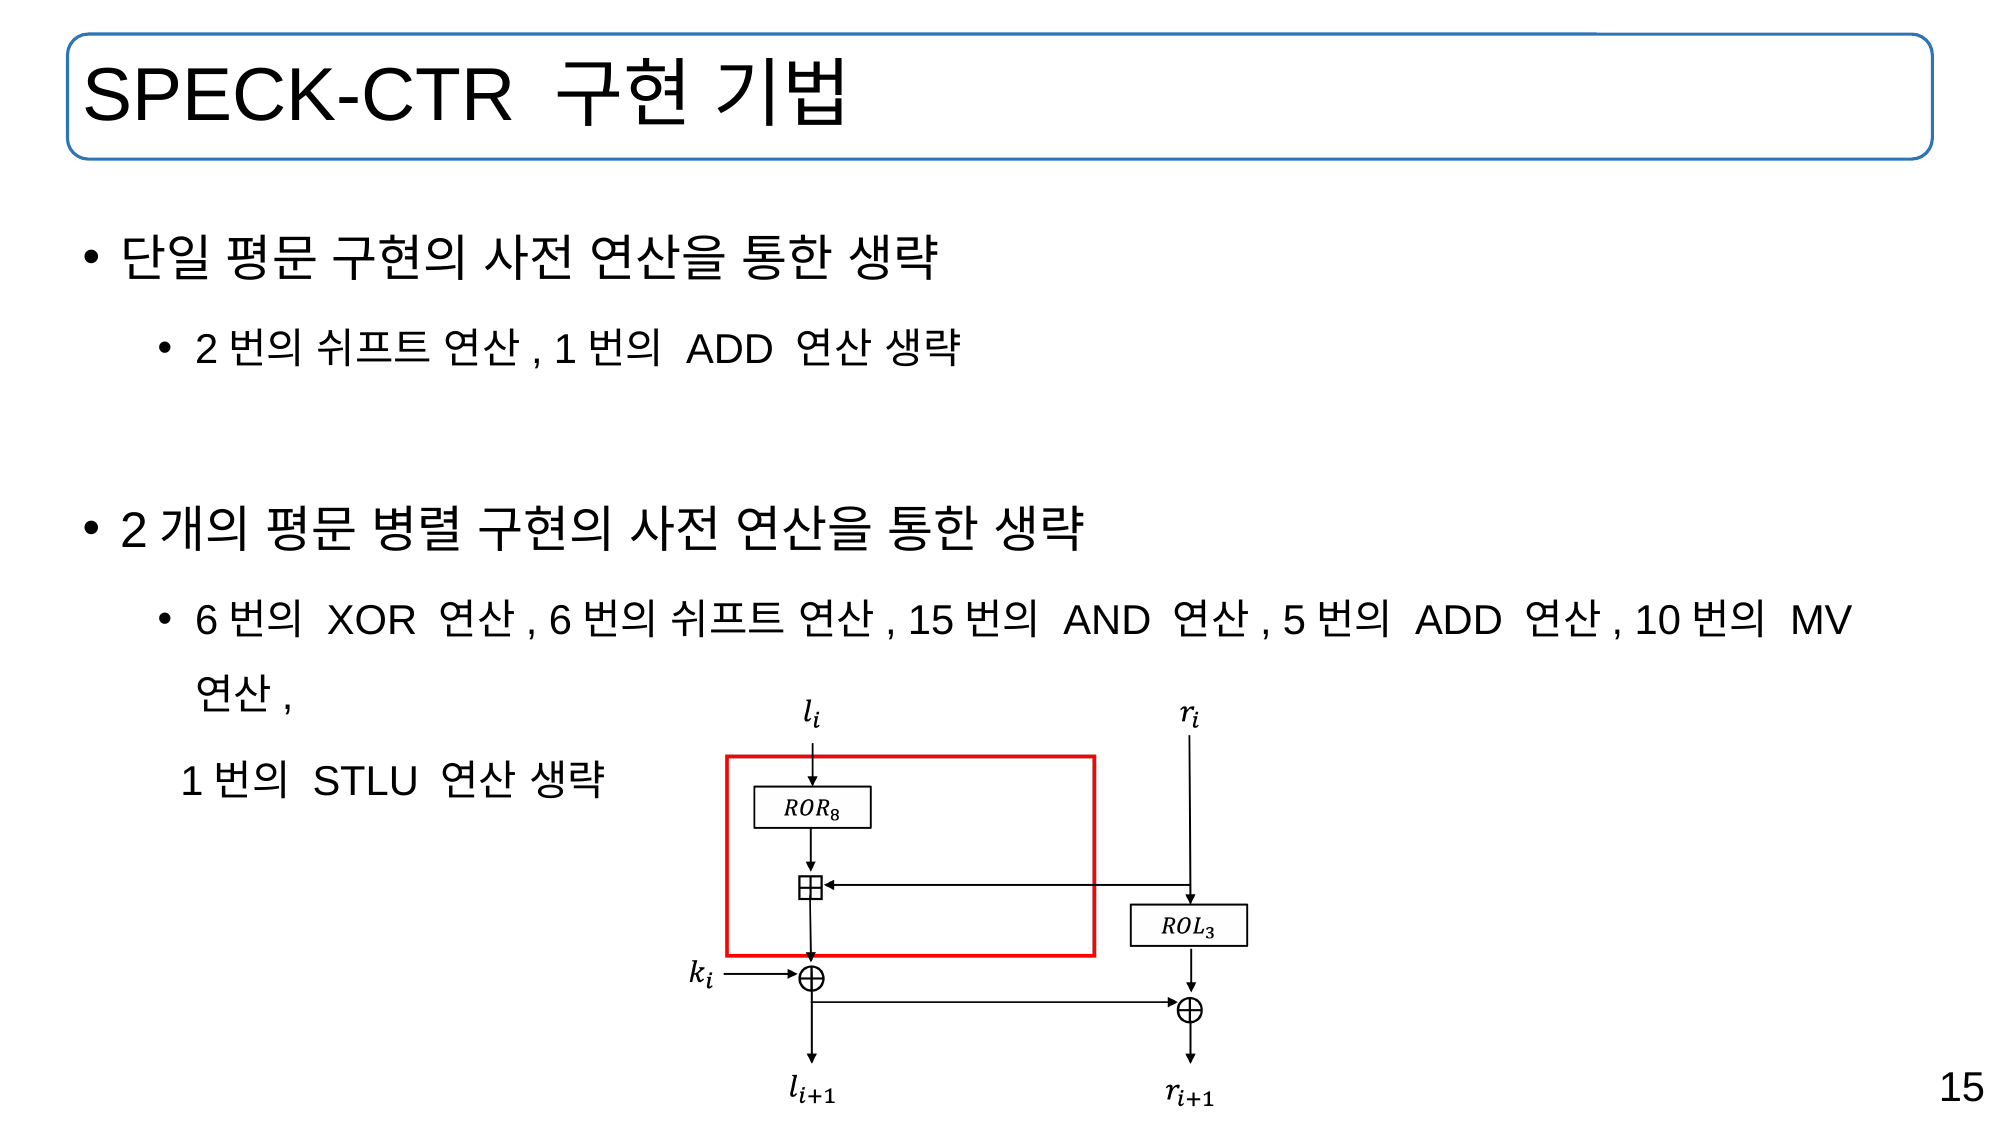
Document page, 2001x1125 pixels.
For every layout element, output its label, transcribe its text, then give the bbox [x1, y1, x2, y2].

list 단일 평문 구현의 사전 연산을 통한 생략 2번의 쉬프트 연산, 1번의 ADD 연산 생략 2개의 평문 병렬 구현의 사전 연산을 통한 생략 6번의 XOR 연산, 6번의 쉬프트 연산, 15번의 AND 연산, 5번의 ADD 연산, 10번의 MV 연산, 1번의 STLU 연산 생략 [67, 189, 1933, 1019]
title SPECK-CTR 구현 기법 [67, 34, 1933, 160]
picture [643, 685, 1250, 1115]
